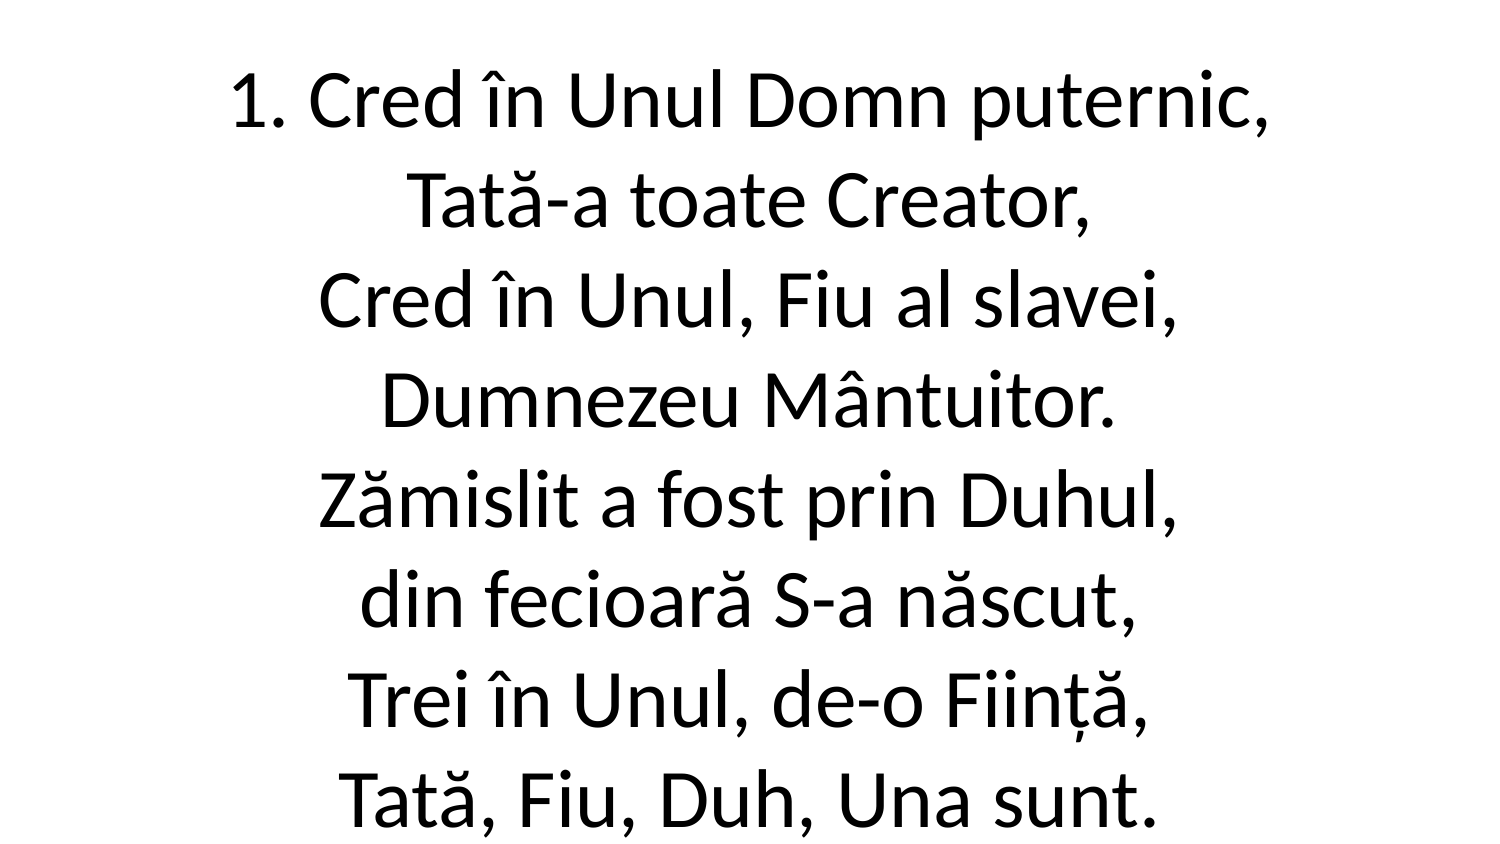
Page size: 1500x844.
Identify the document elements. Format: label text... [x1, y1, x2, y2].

text_box 1. Cred în Unul Domn puternic, Tată-a toate Creator, Cred în Unul, Fiu al slavei, Dumnezeu Mântuitor. Zămislit a fost prin Duhul, din fecioară S-a născut, Trei în Unul, de-o Ființă, Tată, Fiu, Duh, Una sunt. [211, 0, 1289, 844]
